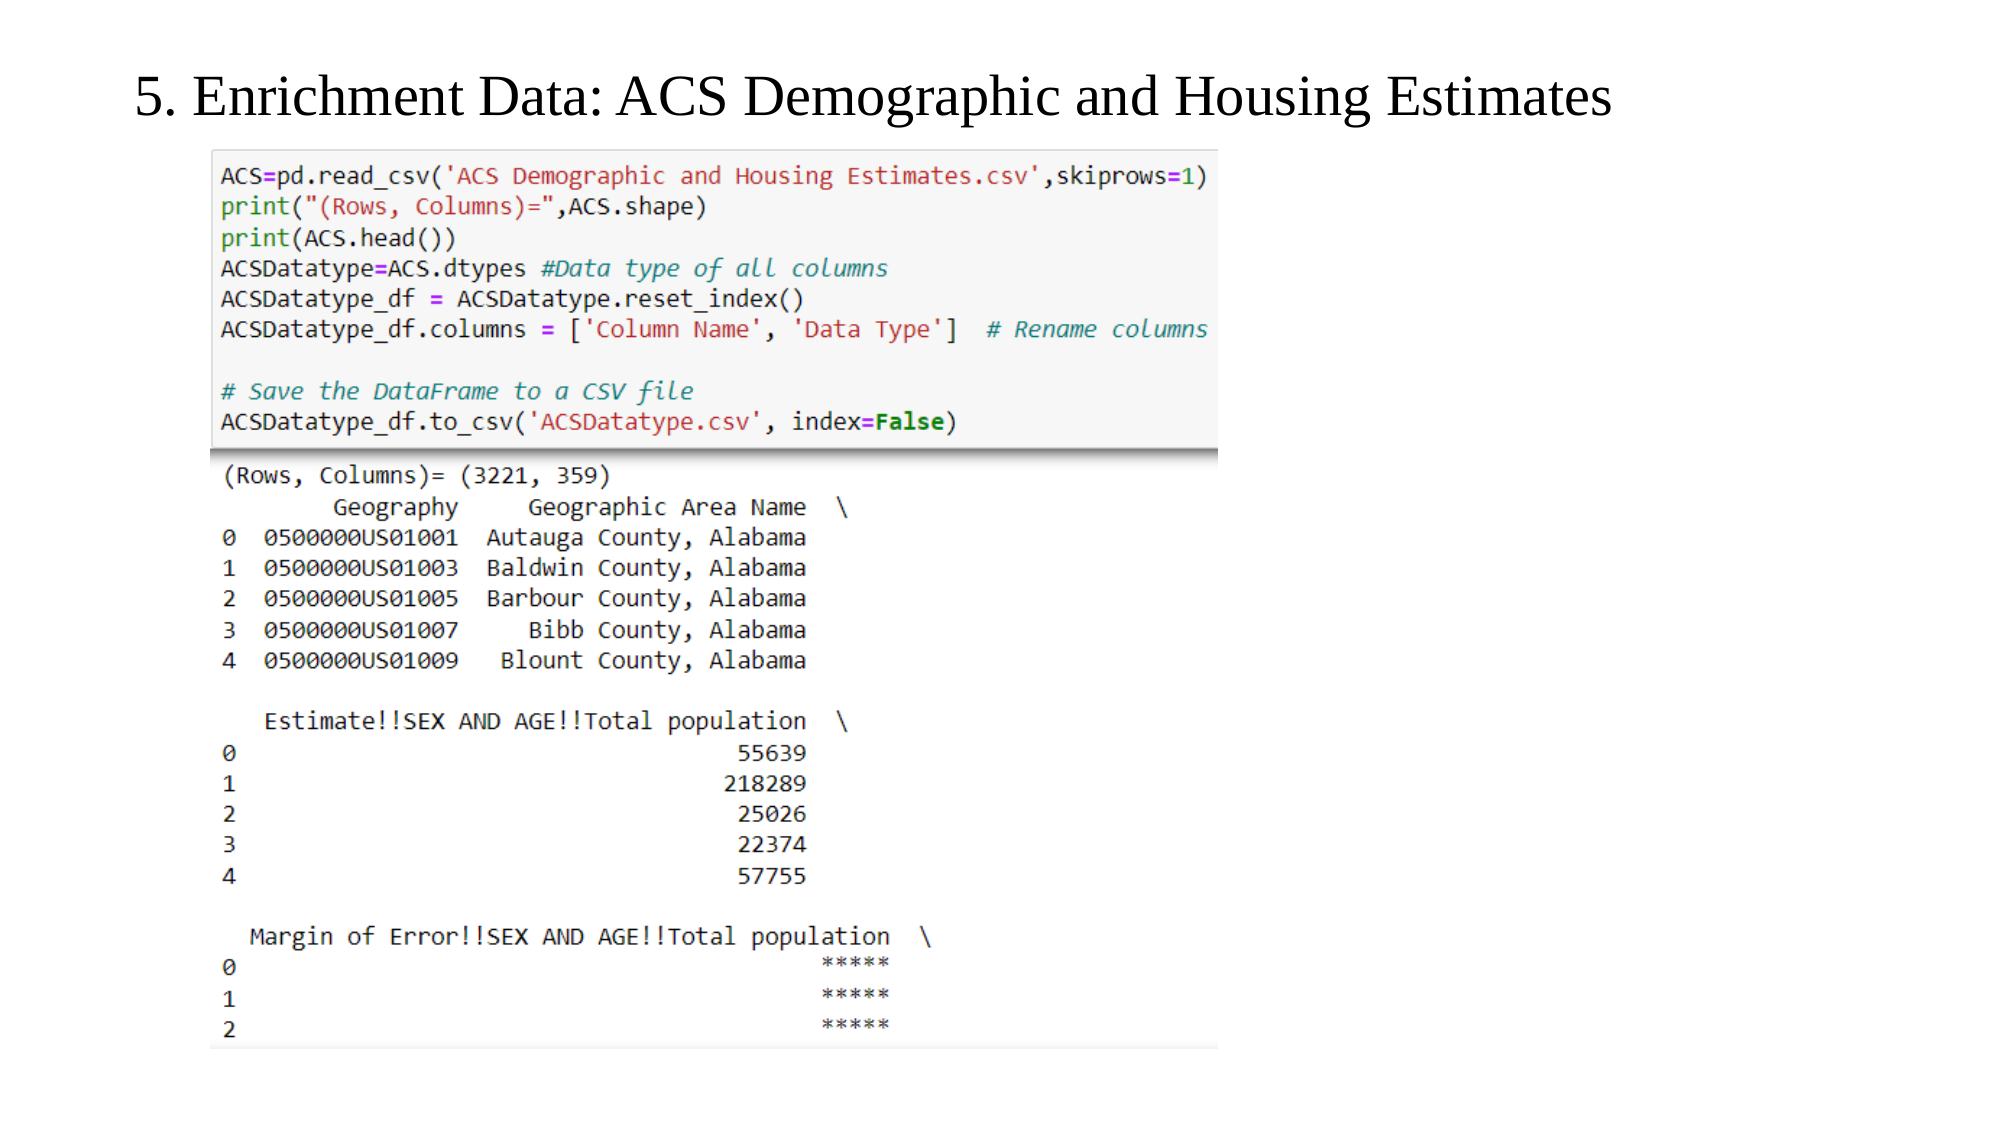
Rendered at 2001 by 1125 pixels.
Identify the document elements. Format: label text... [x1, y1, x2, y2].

picture [209, 147, 1219, 1050]
list 5. Enrichment Data: ACS Demographic and Housing Estimates [119, 58, 1854, 888]
